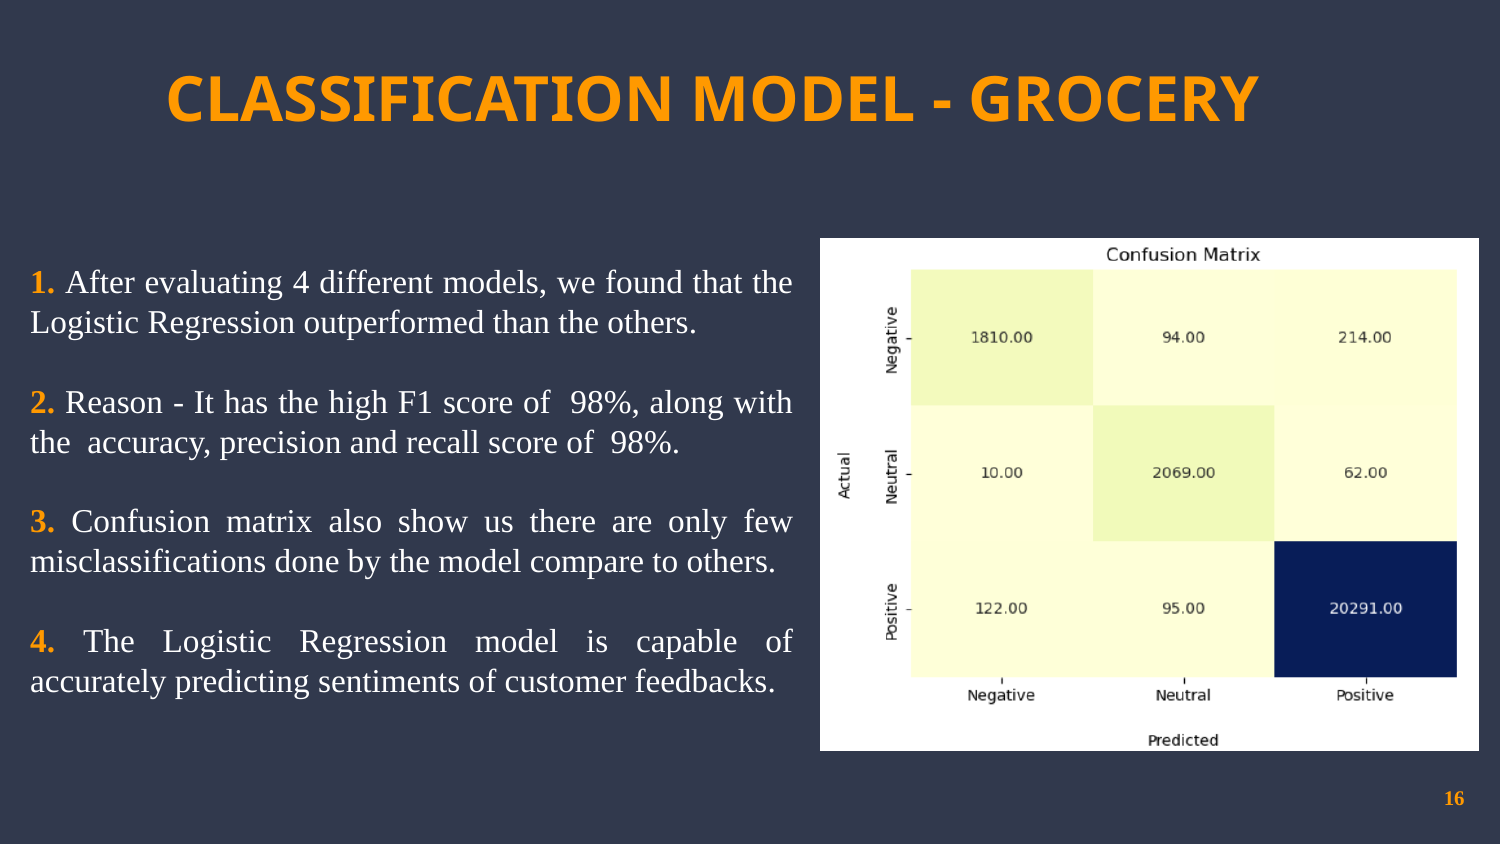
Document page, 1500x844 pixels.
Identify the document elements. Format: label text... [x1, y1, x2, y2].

slide_number 16 [1389, 764, 1480, 830]
title CLASSIFICATION MODEL - GROCERY [6, 44, 1420, 131]
subtitle 1. After evaluating 4 different models, we found that the Logistic Regression outperformed than the others. 2. Reason - It has the high F1 score of 98%, along with the accuracy, precision and recall score of 98%. 3. Confusion matrix also show us there are only few misclassifications done by the model compare to others. 4. The Logistic Regression model is capable of accurately predicting sentiments of customer feedbacks. [15, 245, 810, 771]
picture [820, 238, 1480, 751]
